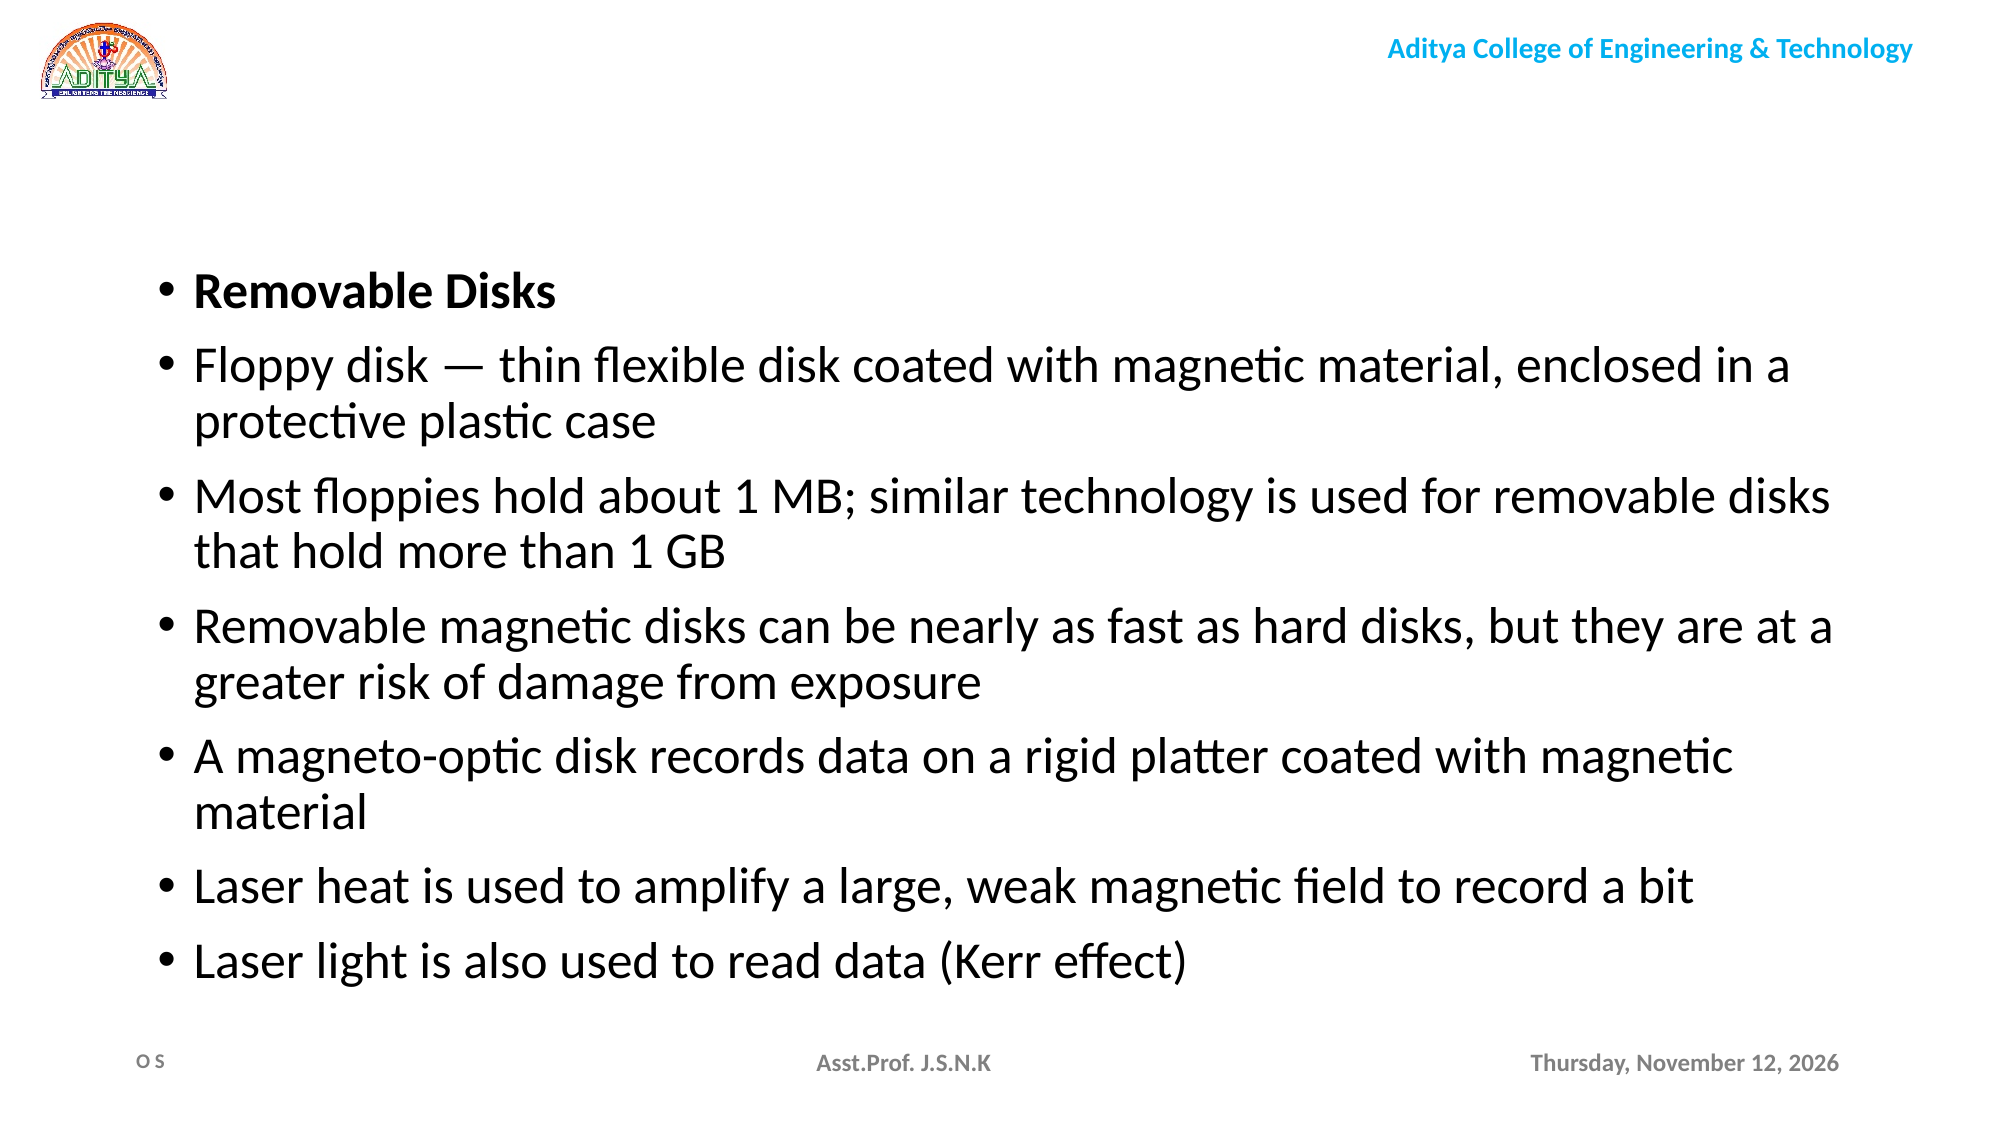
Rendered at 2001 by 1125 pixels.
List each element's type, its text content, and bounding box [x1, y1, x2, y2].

list Removable Disks Floppy disk — thin flexible disk coated with magnetic material, enclosed in a protective plastic case Most floppies hold about 1 MB; similar technology is used for removable disks that hold more than 1 GB Removable magnetic disks can be nearly as fast as hard disks, but they are at a greater risk of damage from exposure A magneto-optic disk records data on a rigid platter coated with magnetic material Laser heat is used to amplify a large, weak magnetic field to record a bit Laser light is also used to read data (Kerr effect) [142, 256, 1868, 1000]
picture [39, 22, 168, 99]
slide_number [1515, 1031, 1861, 1092]
footer Asst.Prof. J.S.N.K [678, 1031, 1129, 1092]
